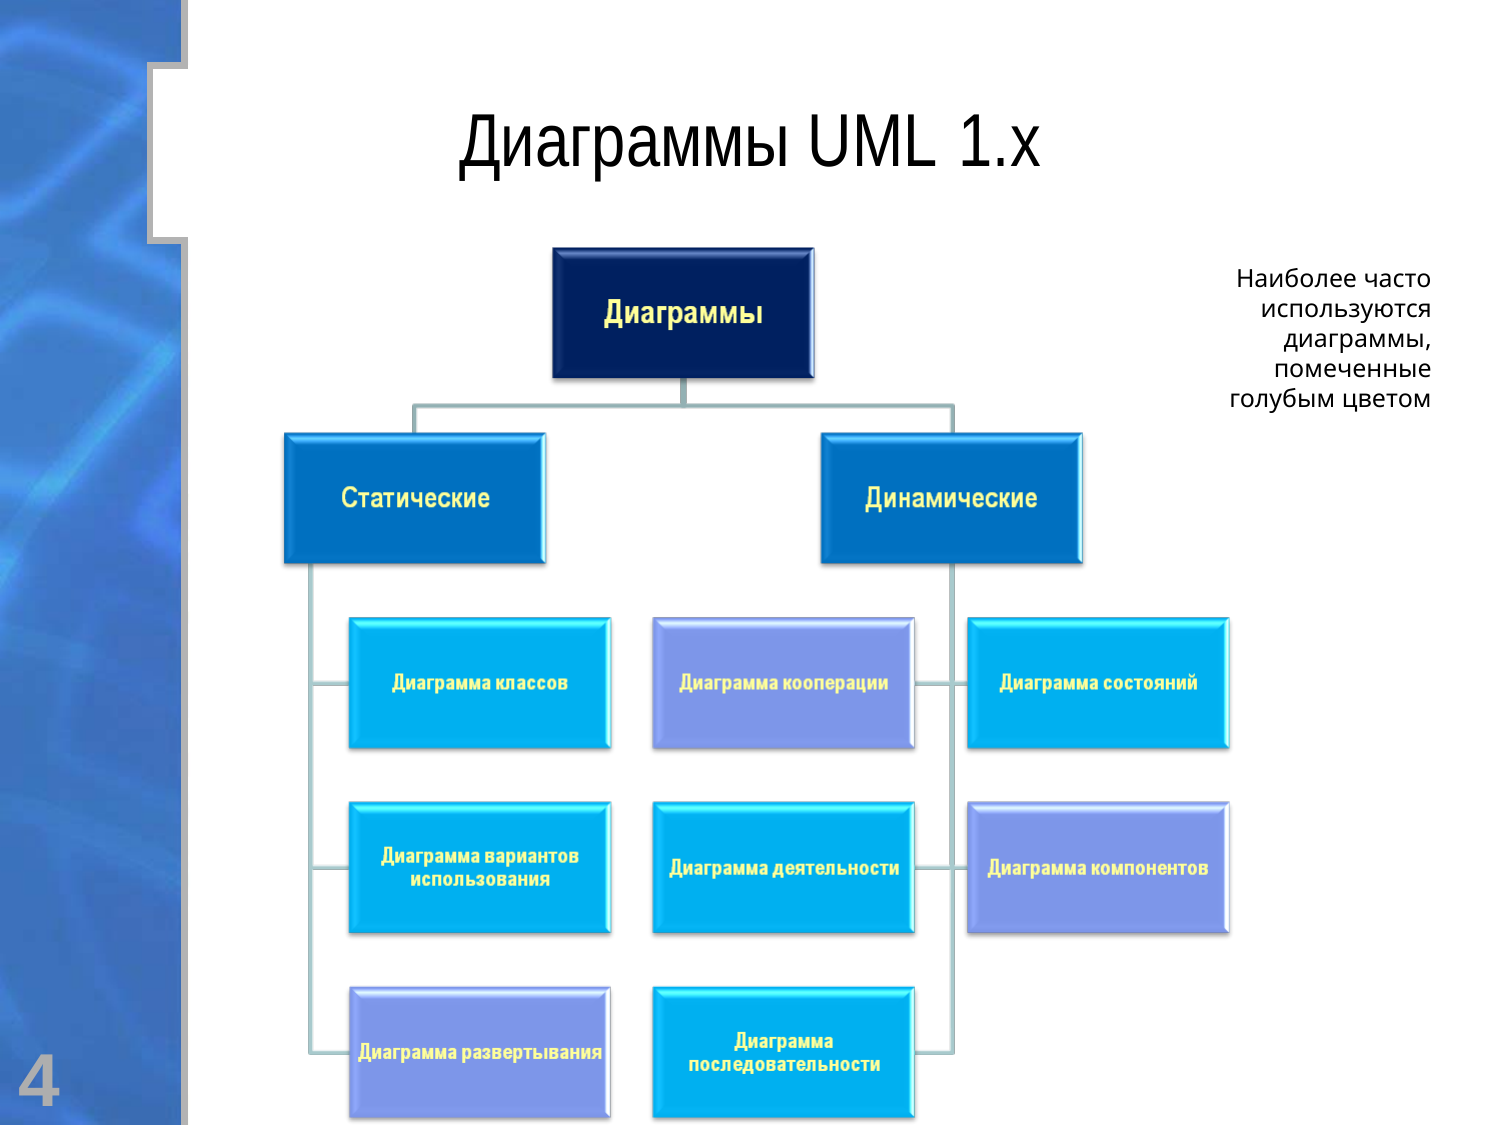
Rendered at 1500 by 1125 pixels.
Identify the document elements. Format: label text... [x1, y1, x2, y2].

text_box 4 [0, 1024, 94, 1125]
text_box Наиболее часто используются диаграммы, помеченные голубым цветом [1409, 255, 1447, 421]
title Диаграммы UML 1.х [75, 90, 1425, 183]
picture [0, 0, 1500, 1125]
